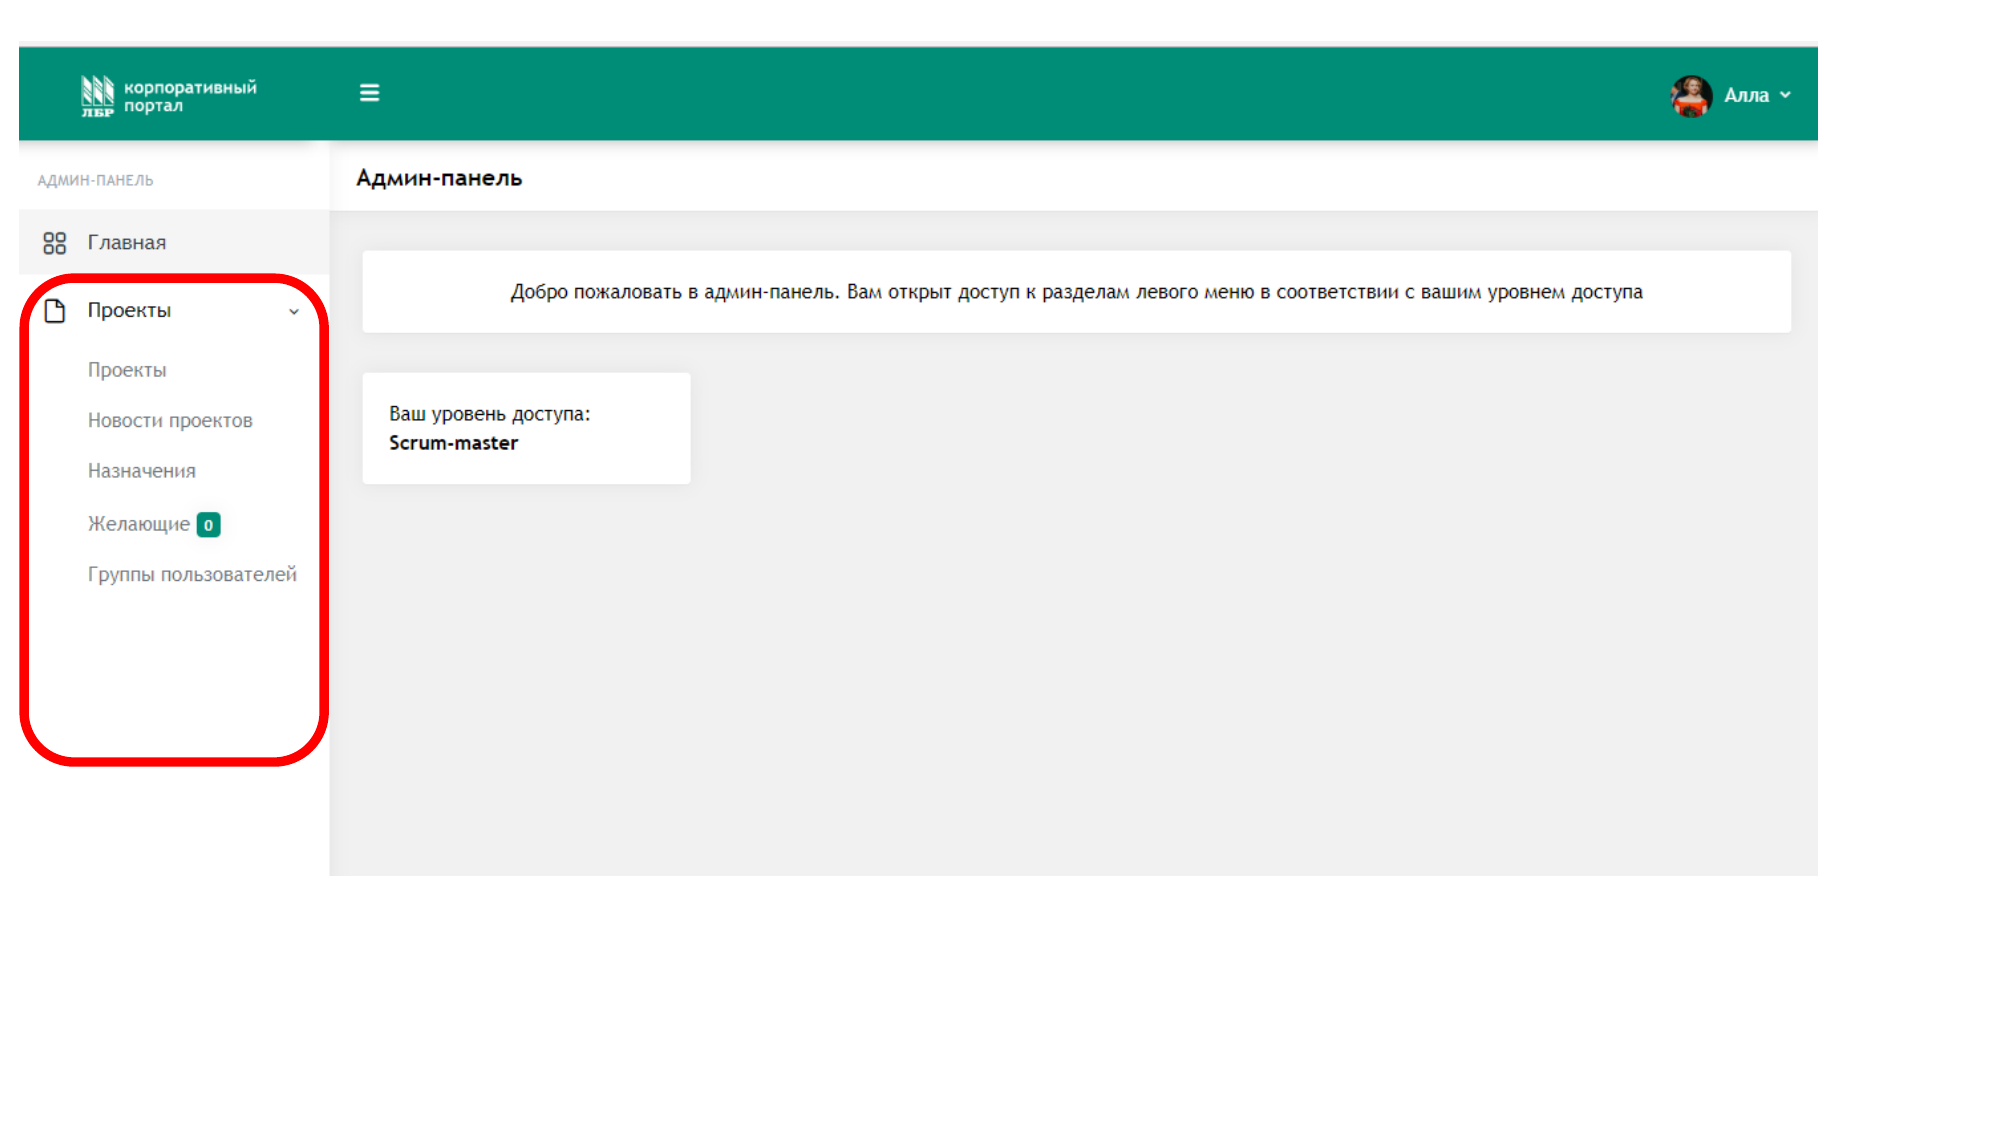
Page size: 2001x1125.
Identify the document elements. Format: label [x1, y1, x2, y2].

picture [19, 41, 1818, 876]
